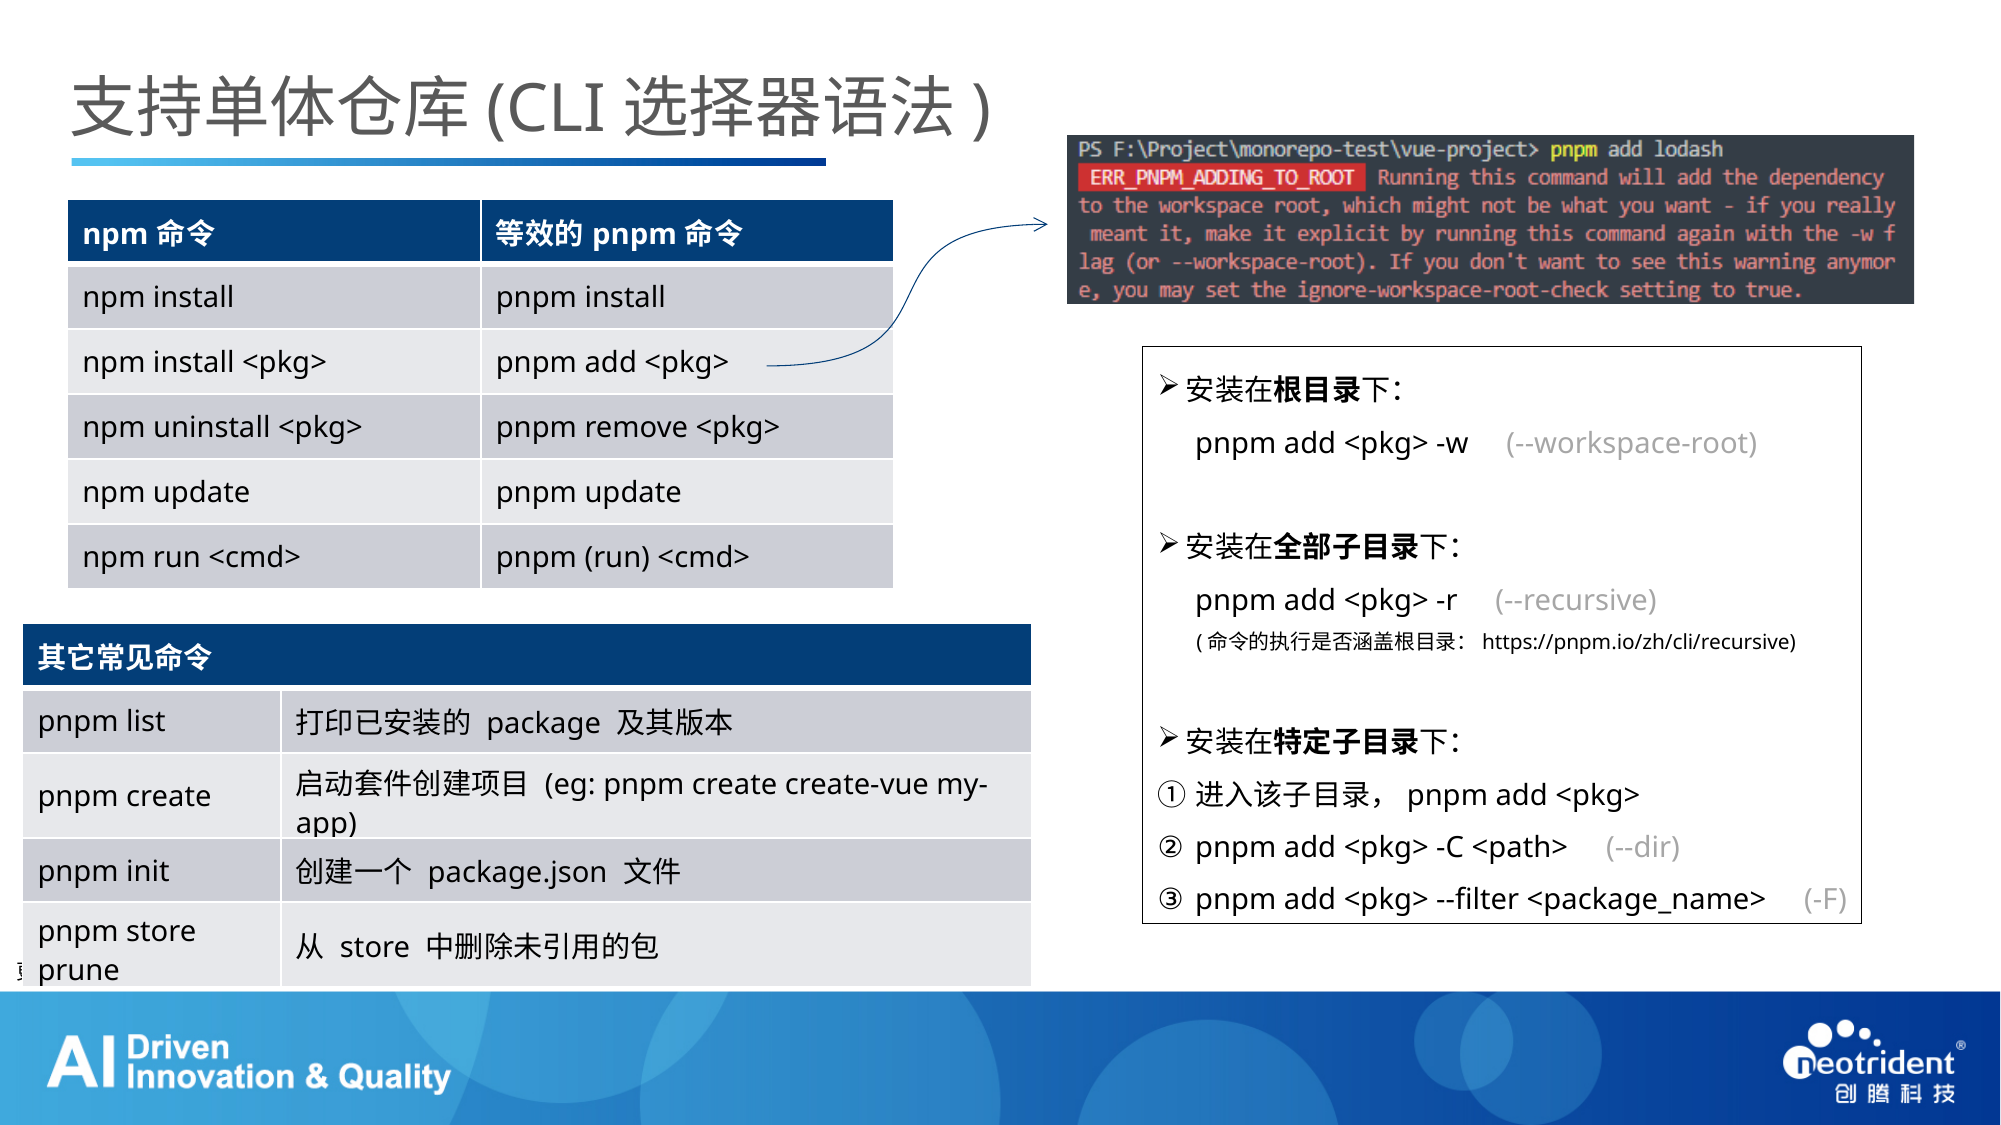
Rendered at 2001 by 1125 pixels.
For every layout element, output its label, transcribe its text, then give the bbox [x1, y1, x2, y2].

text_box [766, 224, 1048, 366]
table_header npm命令 [68, 200, 480, 261]
table_cell npm install <pkg> [68, 330, 480, 393]
table_cell 打印已安装的 package 及其版本 [282, 691, 1031, 752]
text_box 安装在根目录下： pnpm add <pkg> -w (--workspace-root) 安装在全部子目录下： pnpm add <pkg> -r (--recursive) (命令的执行是否涵盖根目录：https://pnpm.io/zh/cli/recursive) 安装在特定子目录下： 进入该子目录，pnpm add <pkg> pnpm add <pkg> -C <path> (--dir) pnpm add <pkg> --filter <package_name> (-F) [1142, 346, 1862, 924]
table_cell pnpm (run) <cmd> [482, 525, 893, 588]
table_cell pnpm store prune [23, 903, 280, 986]
table_header 其它常见命令 [23, 624, 1031, 685]
table_cell pnpm update [482, 460, 893, 523]
picture [0, 0, 2001, 1125]
table_cell pnpm create [23, 754, 280, 837]
table_cell pnpm add <pkg> [482, 330, 893, 393]
table_cell pnpm init [23, 839, 280, 901]
table_cell pnpm remove <pkg> [482, 395, 893, 458]
table_cell npm update [68, 460, 480, 523]
table_cell 创建一个 package.json 文件 [282, 839, 1031, 901]
table_cell 启动套件创建项目 (eg: pnpm create create-vue my-app) [282, 754, 1031, 837]
table_cell pnpm install [482, 267, 766, 328]
text_box 更多命令参考：https://pnpm.io/zh/pnpm-cli [1, 951, 457, 992]
table_cell npm uninstall <pkg> [68, 395, 480, 458]
table_cell pnpm list [23, 691, 280, 752]
table_cell 从 store 中删除未引用的包 [282, 903, 1031, 986]
table_cell npm run <cmd> [68, 525, 480, 588]
table_cell npm install [68, 267, 480, 328]
title 支持单体仓库(CLI选择器语法) [54, 44, 1946, 176]
table_header 等效的pnpm命令 [482, 200, 893, 261]
